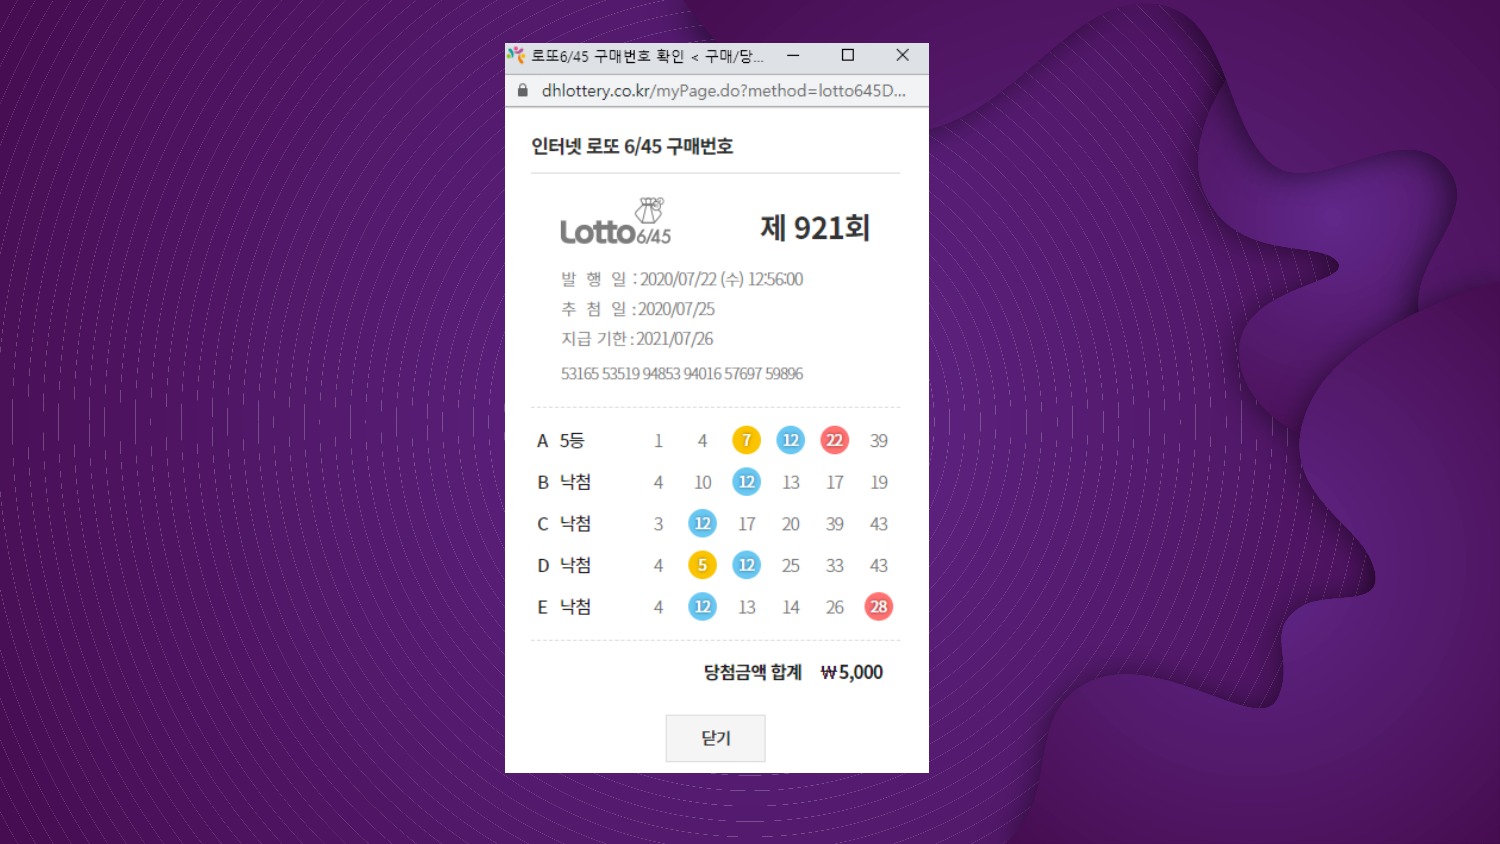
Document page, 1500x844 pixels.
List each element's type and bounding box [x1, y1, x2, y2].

picture [505, 43, 929, 774]
